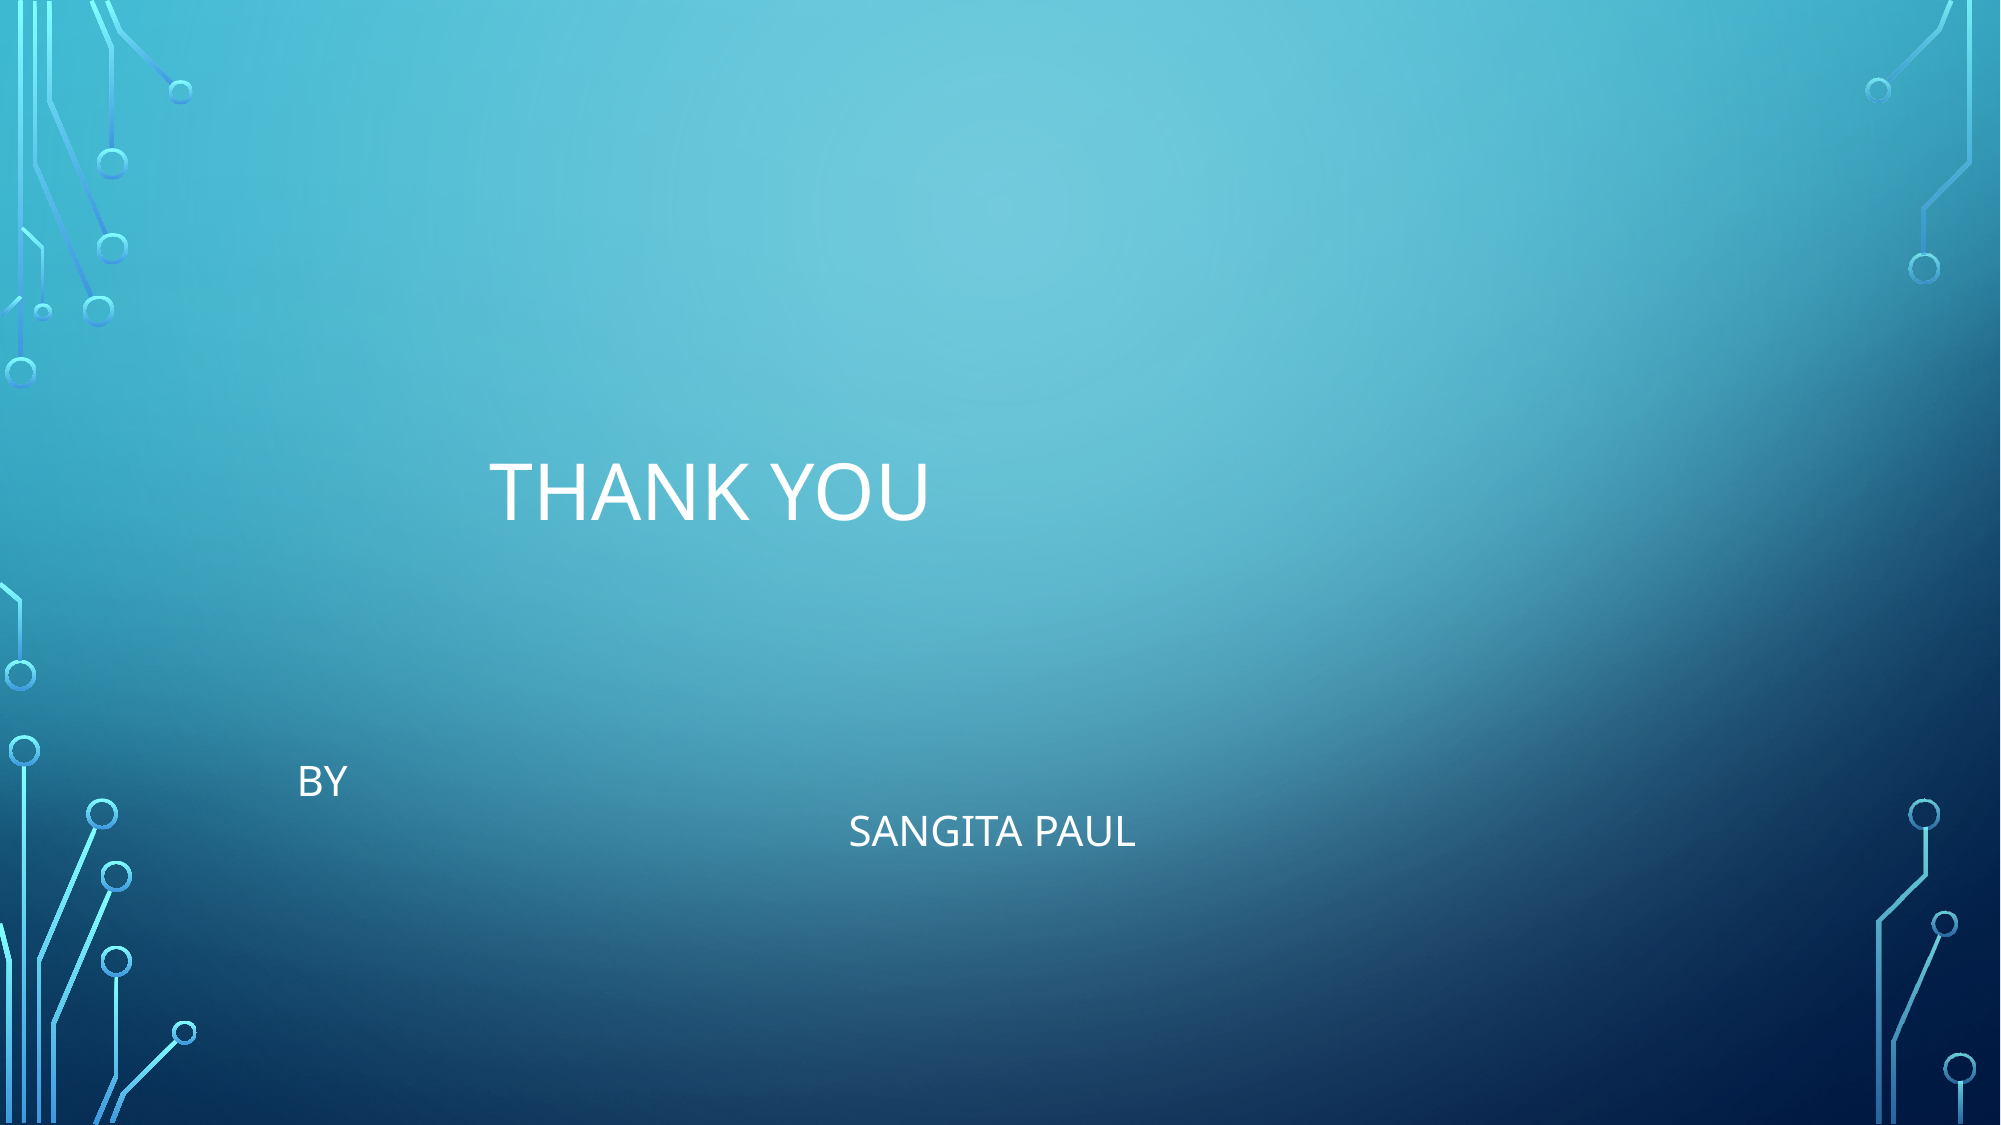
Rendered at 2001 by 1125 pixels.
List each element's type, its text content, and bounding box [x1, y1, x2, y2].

title THANK YOU BY SANGITA PAUL [187, 101, 1813, 867]
